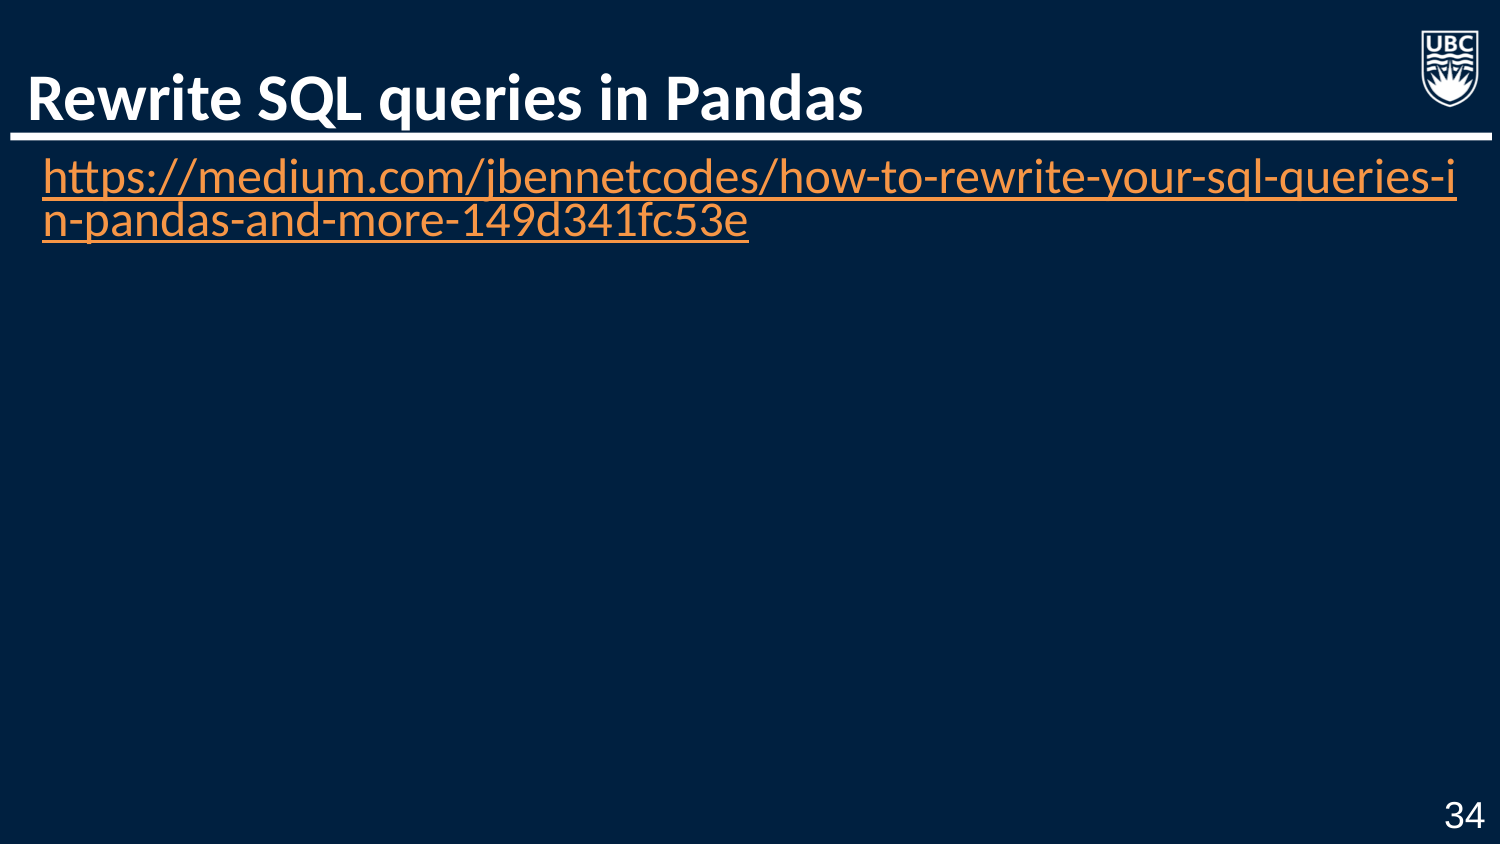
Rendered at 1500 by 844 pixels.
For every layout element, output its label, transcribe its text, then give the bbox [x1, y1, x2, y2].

list https://medium.com/jbennetcodes/how-to-rewrite-your-sql-queries-in-pandas-and-more-149d341fc53e [12, 143, 1492, 835]
title Rewrite SQL queries in Pandas [12, 0, 1488, 135]
